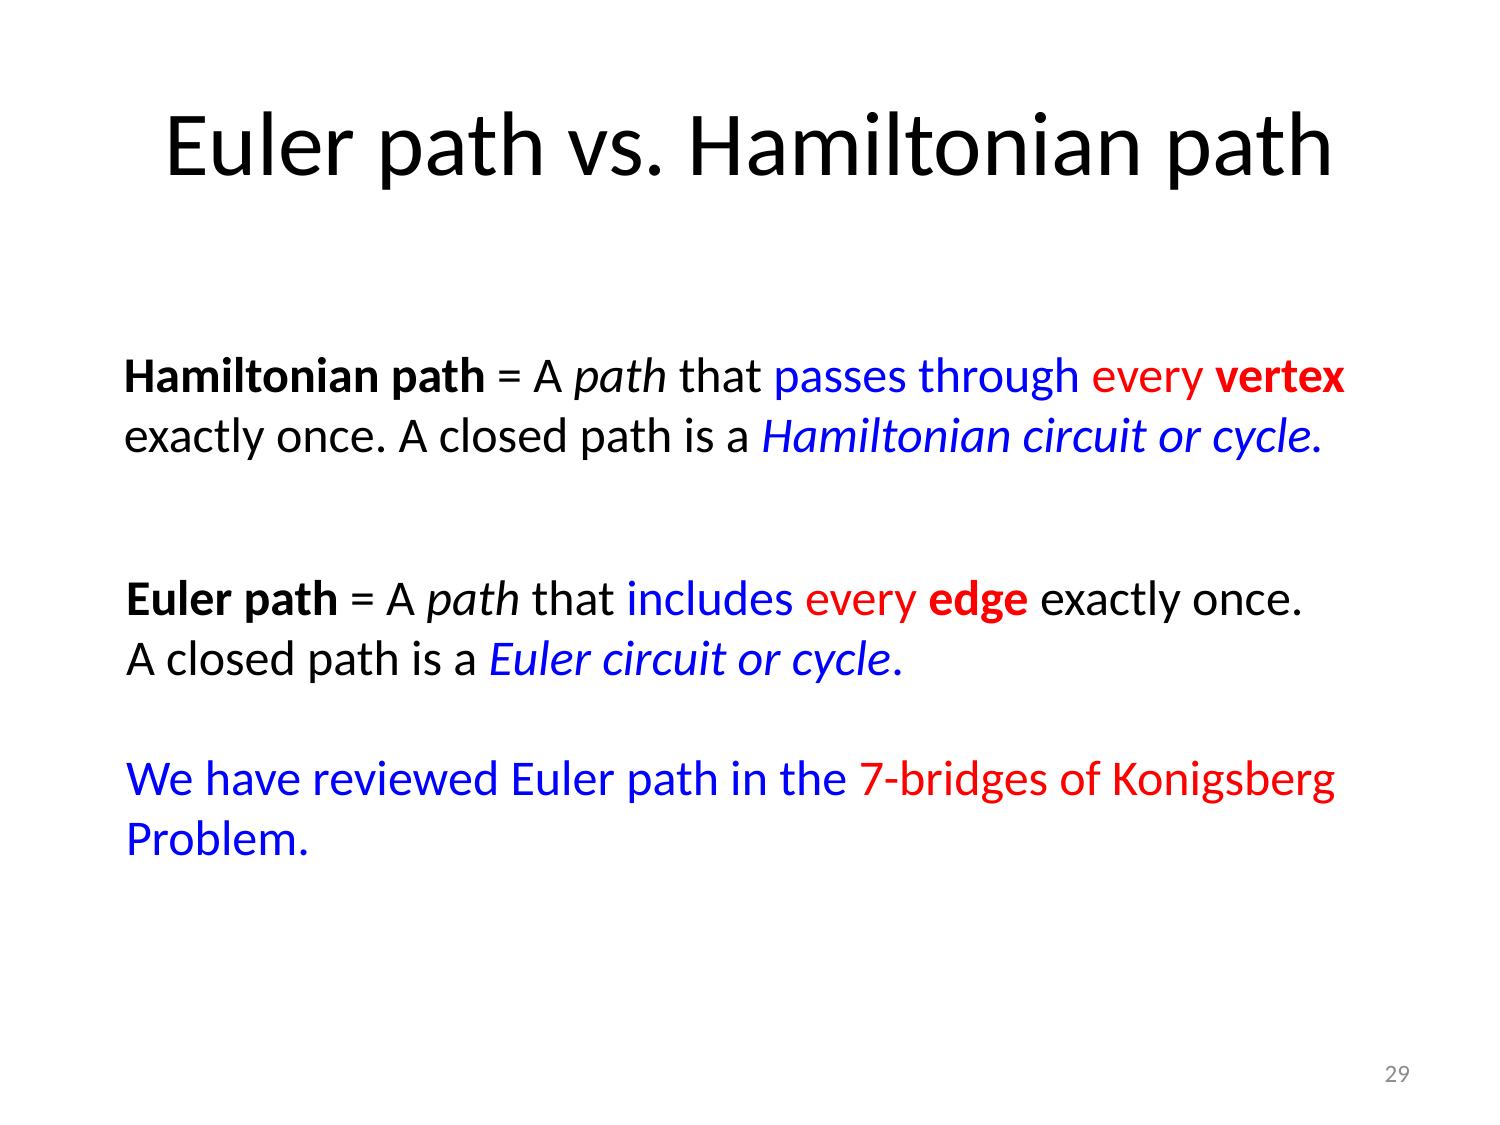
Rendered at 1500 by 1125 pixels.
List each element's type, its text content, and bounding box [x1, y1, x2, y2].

text_box Euler path = A path that includes every edge exactly once. A closed path is a Euler circuit or cycle. We have reviewed Euler path in the 7-bridges of Konigsberg Problem. [111, 558, 1362, 873]
slide_number 29 [1074, 1042, 1425, 1103]
title Euler path vs. Hamiltonian path [75, 45, 1425, 233]
text_box Hamiltonian path = A path that passes through every vertex exactly once. A closed path is a Hamiltonian circuit or cycle. [109, 334, 1372, 470]
